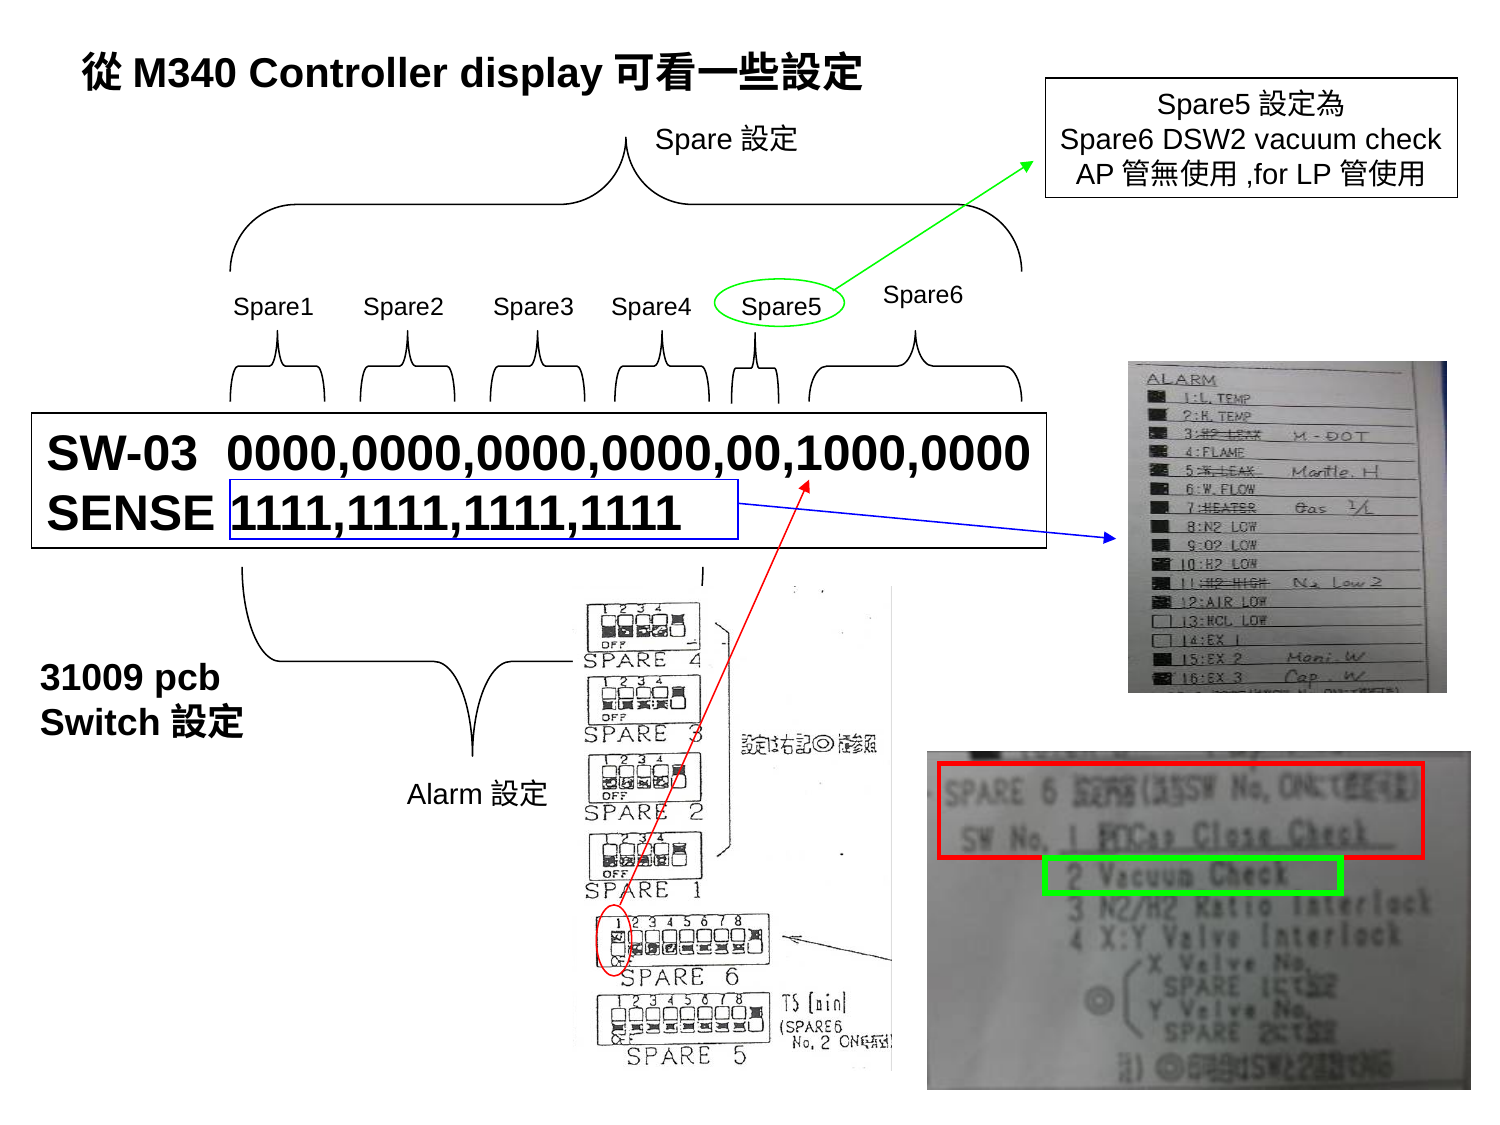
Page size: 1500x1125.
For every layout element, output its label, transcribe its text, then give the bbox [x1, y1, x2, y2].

text_box Spare1 [218, 283, 329, 328]
text_box [230, 479, 739, 539]
text_box Spare5 [726, 315, 837, 328]
text_box [738, 503, 1117, 544]
text_box Spare4 [596, 283, 707, 328]
text_box Spare5設定為 Spare6 DSW2 vacuum check AP管無使用,for LP管使用 [1045, 78, 1458, 198]
text_box SW-03 0000,0000,0000,0000,00,1000,0000 SENSE 1111,1111,1111,1111 [31, 413, 1047, 548]
text_box Spare6 [868, 271, 979, 317]
picture [927, 751, 1471, 1090]
text_box [230, 330, 325, 402]
picture [1128, 361, 1447, 693]
text_box [490, 330, 585, 402]
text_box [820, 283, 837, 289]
text_box [864, 205, 1022, 272]
text_box [614, 330, 710, 402]
text_box [832, 160, 1034, 291]
text_box [242, 566, 703, 757]
text_box 從M340 Controller display可看一些設定 [66, 38, 879, 104]
text_box [731, 332, 779, 404]
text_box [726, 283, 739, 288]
text_box [796, 479, 810, 508]
text_box 31009 pcb Switch設定 [25, 645, 260, 750]
text_box [809, 330, 1022, 402]
picture [572, 586, 892, 1071]
text_box [714, 278, 845, 327]
text_box Spare3 [478, 283, 589, 328]
text_box Spare設定 [640, 113, 814, 164]
text_box [230, 137, 965, 272]
text_box Spare2 [348, 283, 459, 328]
text_box Alarm設定 [392, 767, 564, 818]
text_box [360, 330, 455, 402]
